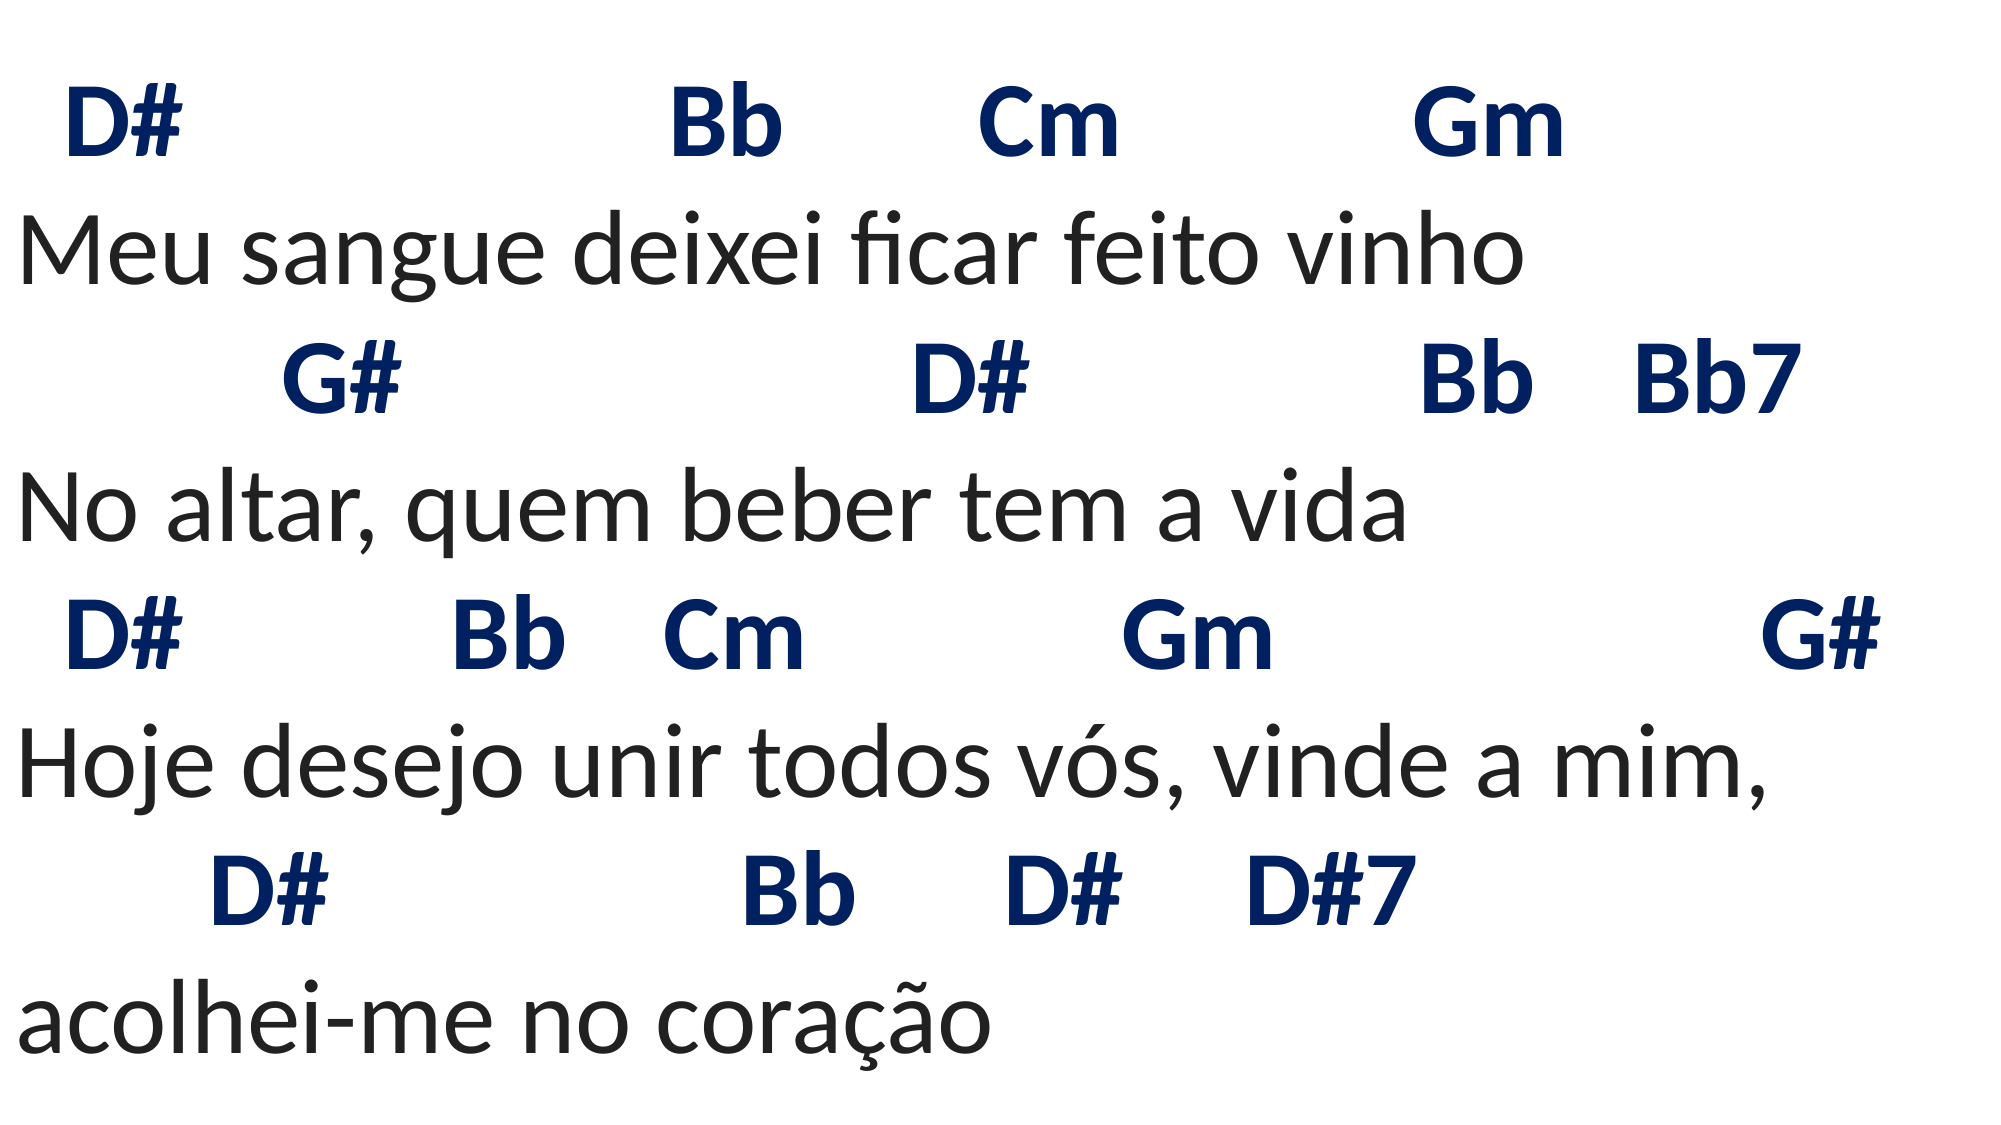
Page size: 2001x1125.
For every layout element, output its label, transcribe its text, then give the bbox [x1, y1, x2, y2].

title D# Bb Cm Gm Meu sangue deixei ficar feito vinho G# D# Bb Bb7 No altar, quem beber tem a vida D# Bb Cm Gm G# Hoje desejo unir todos vós, vinde a mim, D# Bb D# D#7 acolhei-me no coração [0, 0, 2000, 1125]
